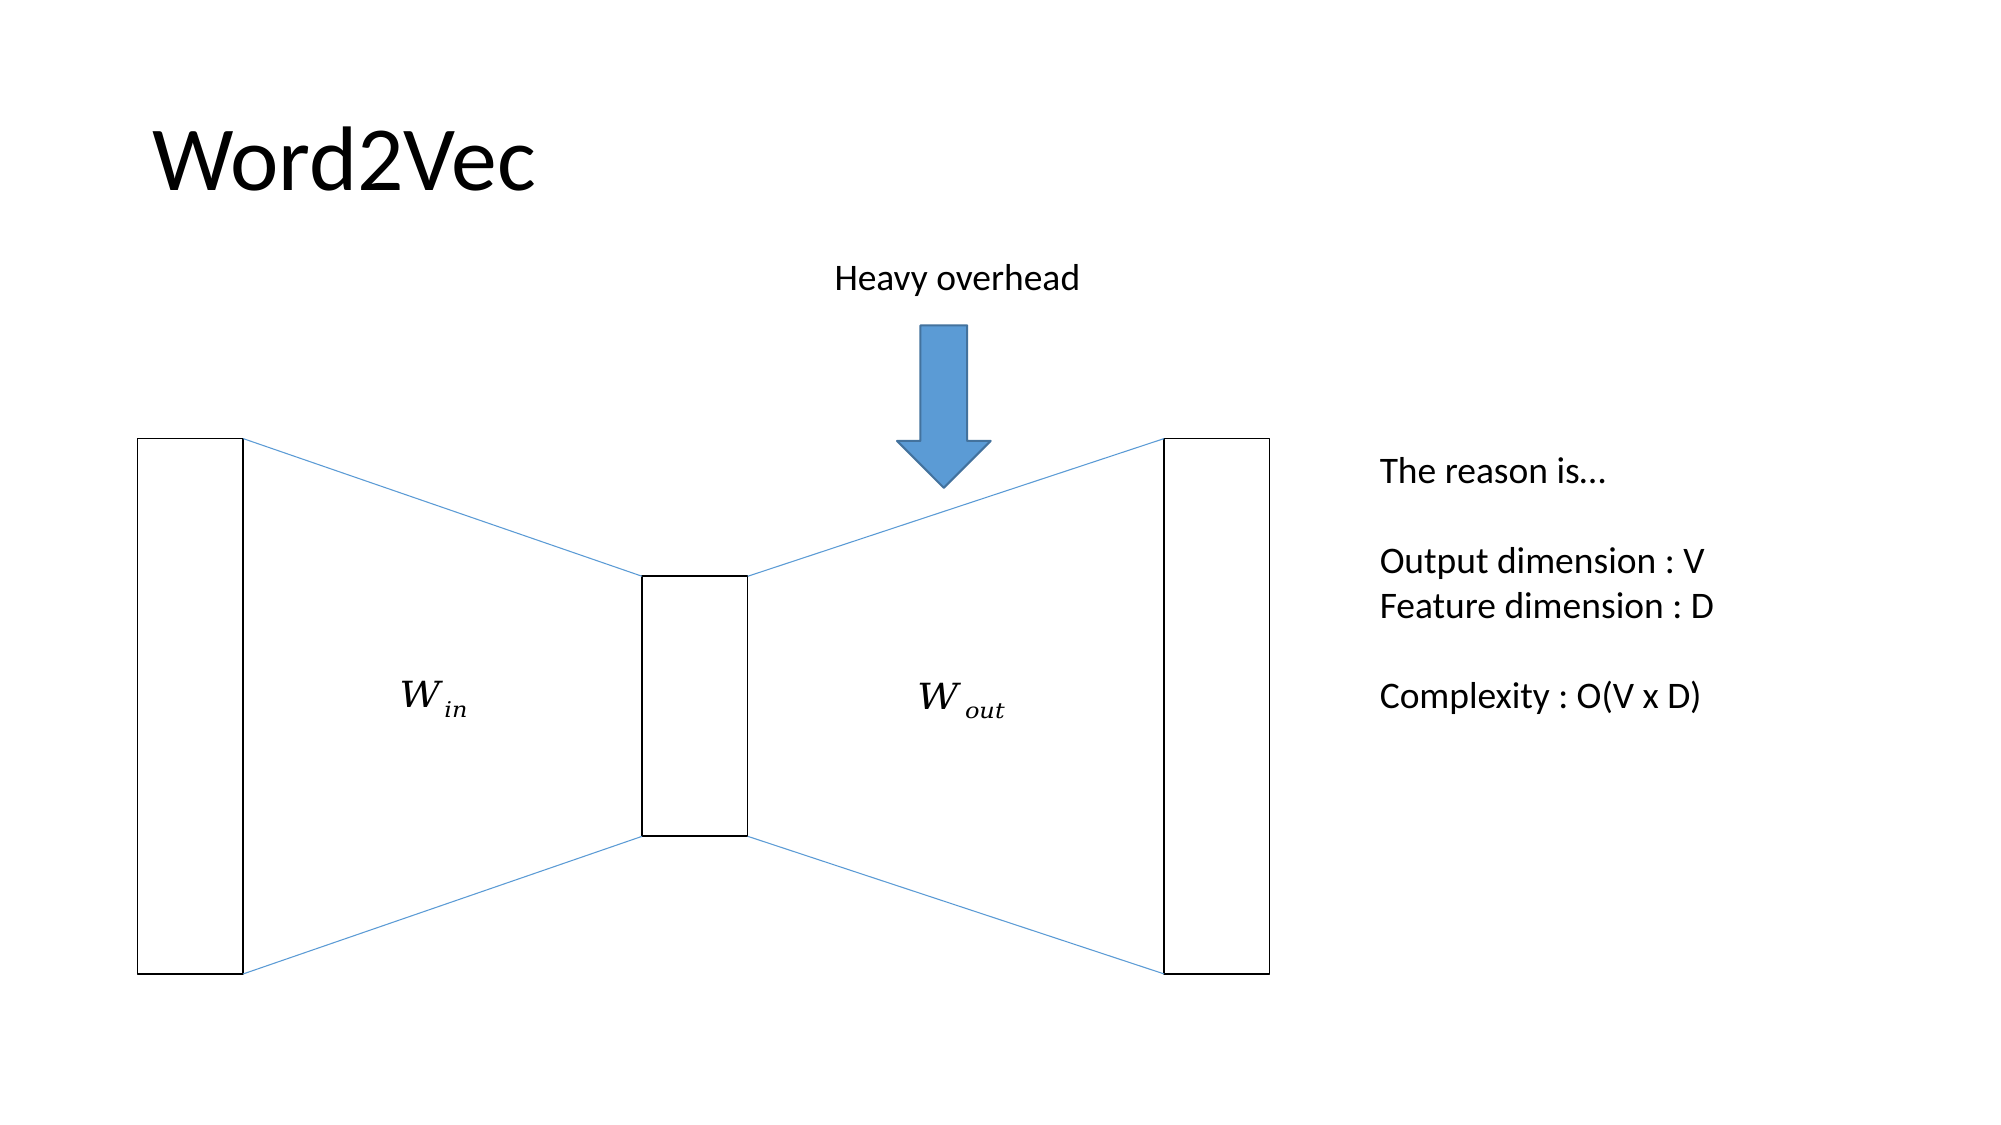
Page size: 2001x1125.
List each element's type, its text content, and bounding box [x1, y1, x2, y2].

text_box [137, 438, 244, 974]
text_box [243, 836, 643, 974]
text_box [919, 324, 969, 438]
text_box [1164, 438, 1270, 974]
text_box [747, 836, 1165, 974]
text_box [747, 438, 1165, 577]
text_box Heavy overhead [819, 245, 1096, 306]
text_box The reason is… Output dimension : V Feature dimension : D Complexity : O(V x D) [1365, 438, 1909, 724]
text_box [243, 438, 643, 577]
text_box [642, 576, 748, 837]
title Word2Vec [137, 45, 1863, 263]
